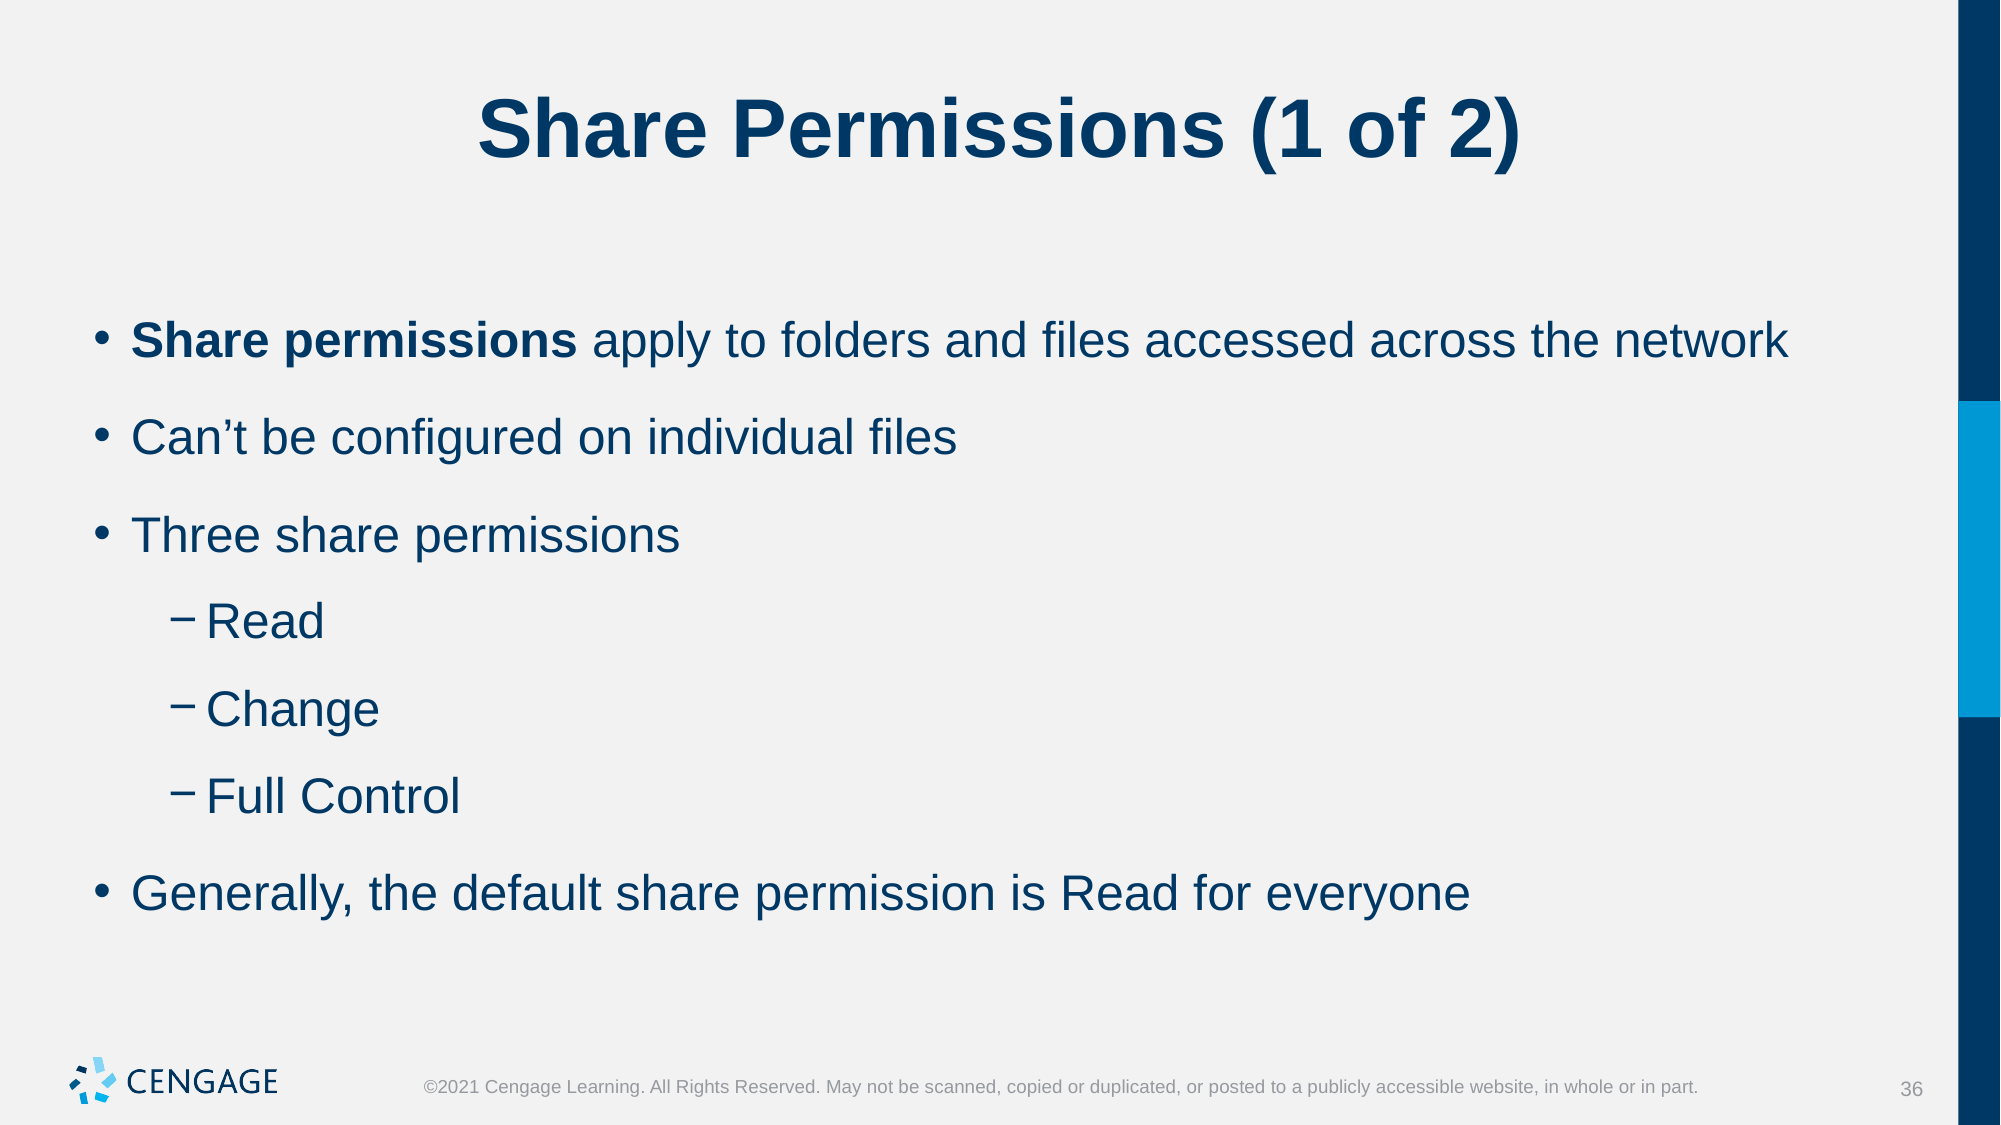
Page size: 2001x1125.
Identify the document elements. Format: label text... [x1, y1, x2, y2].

title Share Permissions (1 of 2) [78, 77, 1923, 278]
list Share permissions apply to folders and files accessed across the network Can’t be configured on individual files Three share permissions Read Change Full Control Generally, the default share permission is Read for everyone [78, 299, 1923, 1014]
picture [69, 1057, 277, 1104]
